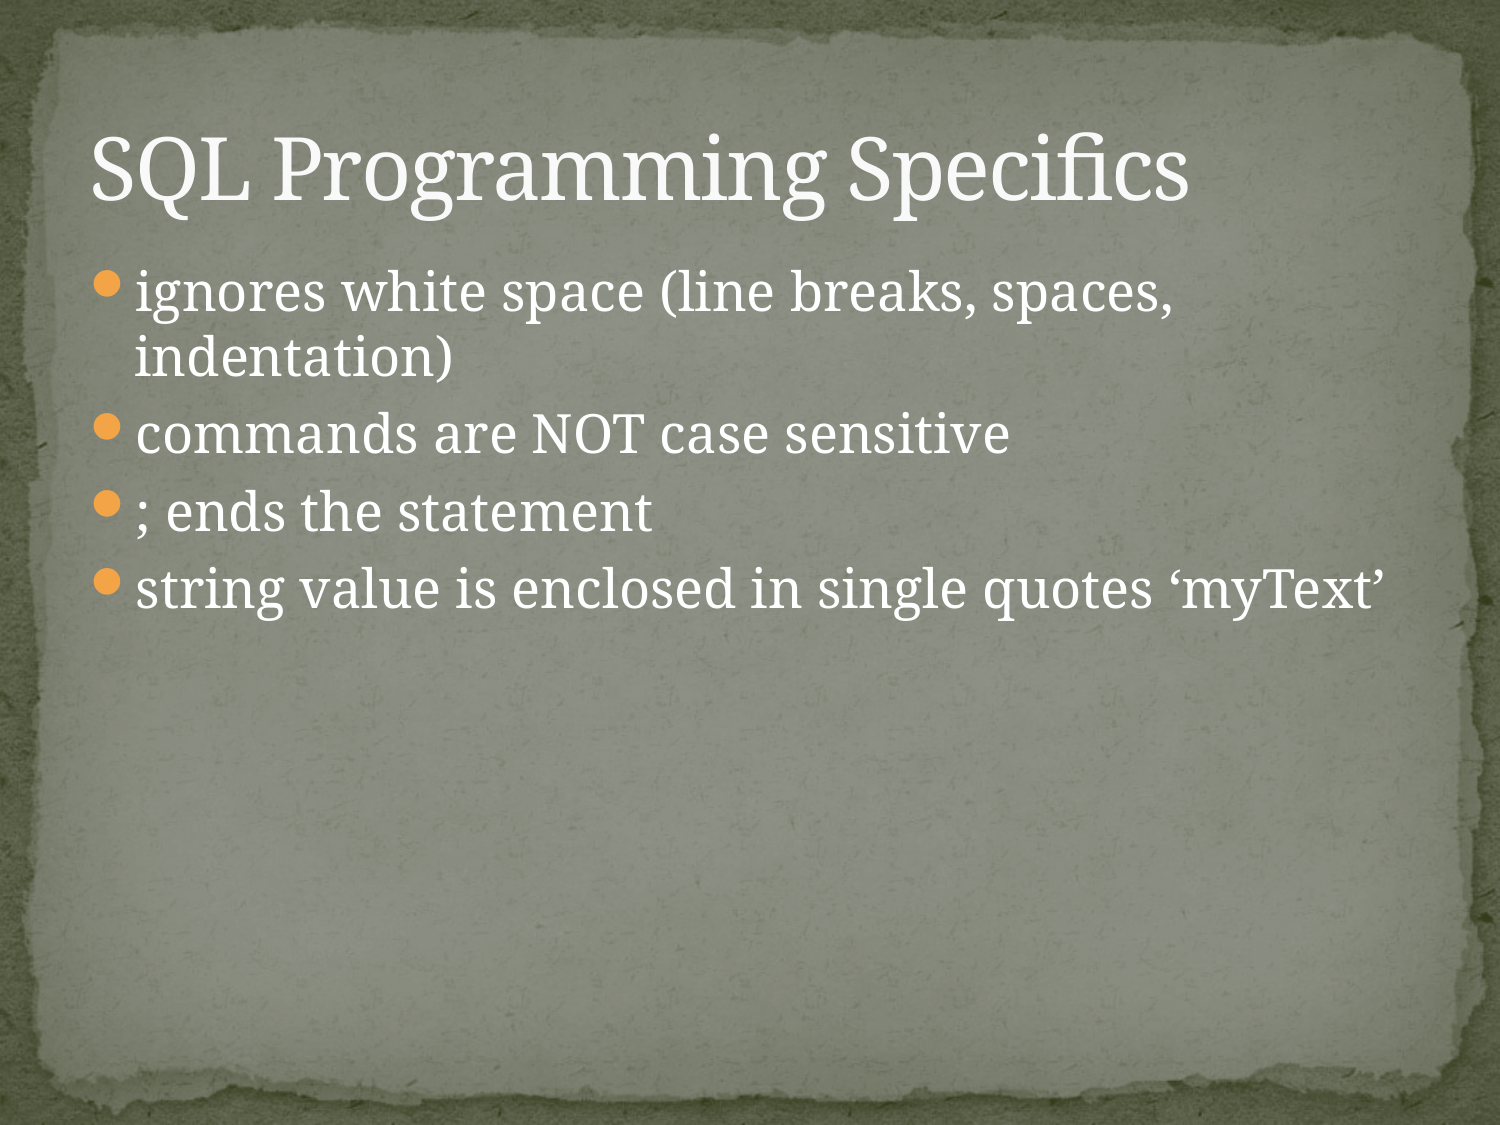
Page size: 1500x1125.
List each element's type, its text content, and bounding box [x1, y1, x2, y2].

title SQL Programming Specifics [74, 24, 1425, 225]
list ignores white space (line breaks, spaces, indentation) commands are NOT case sensitive ; ends the statement string value is enclosed in single quotes ‘myText’ [75, 249, 1425, 1000]
